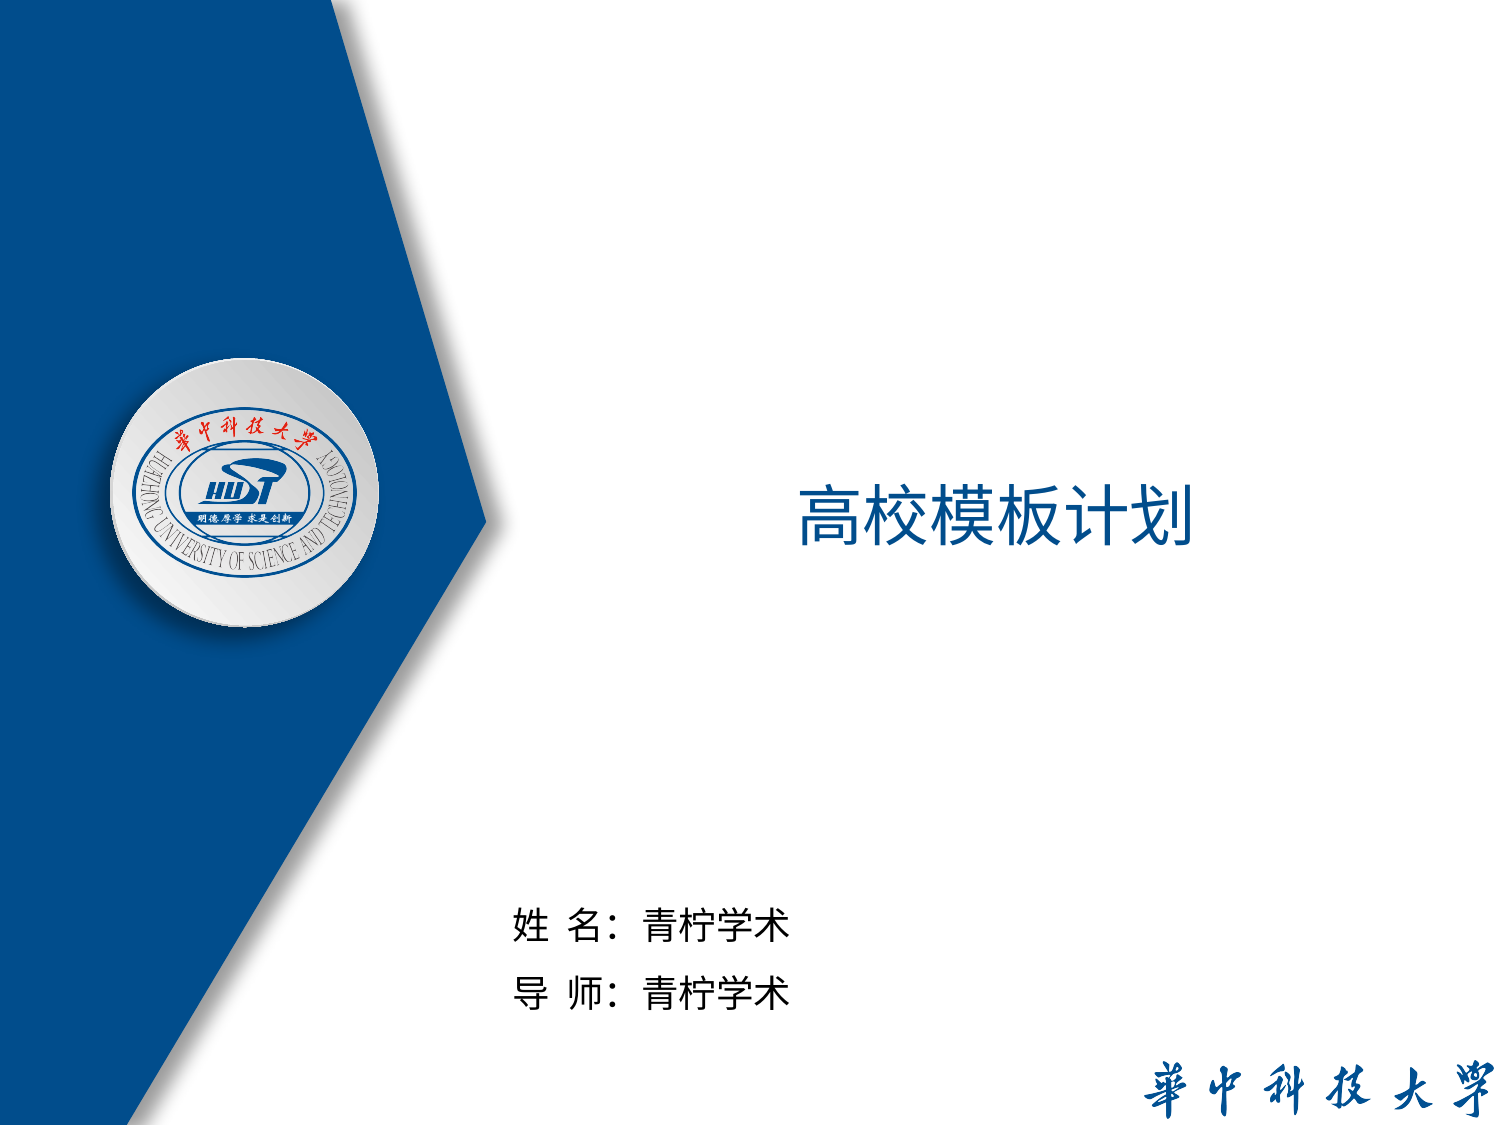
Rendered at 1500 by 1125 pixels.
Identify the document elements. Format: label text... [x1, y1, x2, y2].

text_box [110, 358, 379, 628]
picture [132, 407, 357, 578]
text_box 姓 名：青柠学术 导 师：青柠学术 [497, 872, 807, 1023]
text_box [0, 0, 488, 1125]
picture [1144, 1060, 1494, 1119]
text_box 高校模板计划 [493, 466, 1500, 562]
